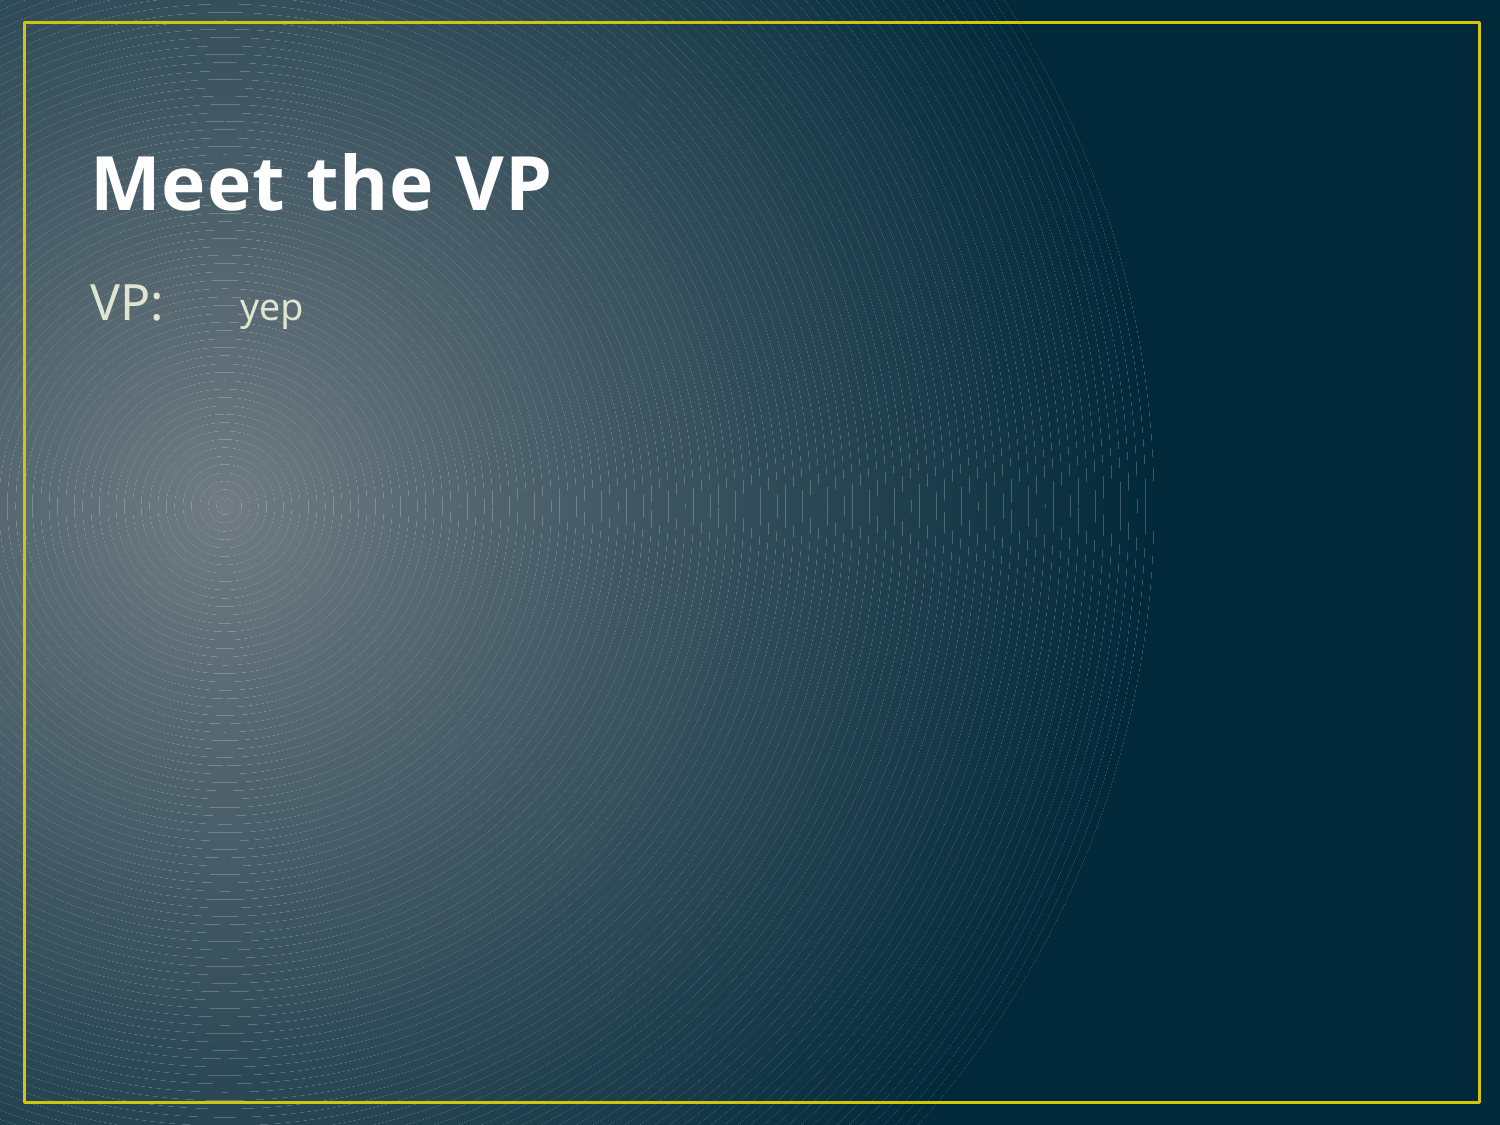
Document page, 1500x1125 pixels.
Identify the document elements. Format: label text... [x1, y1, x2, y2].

list VP: yep [75, 262, 1425, 1005]
title Meet the VP [75, 45, 1425, 233]
